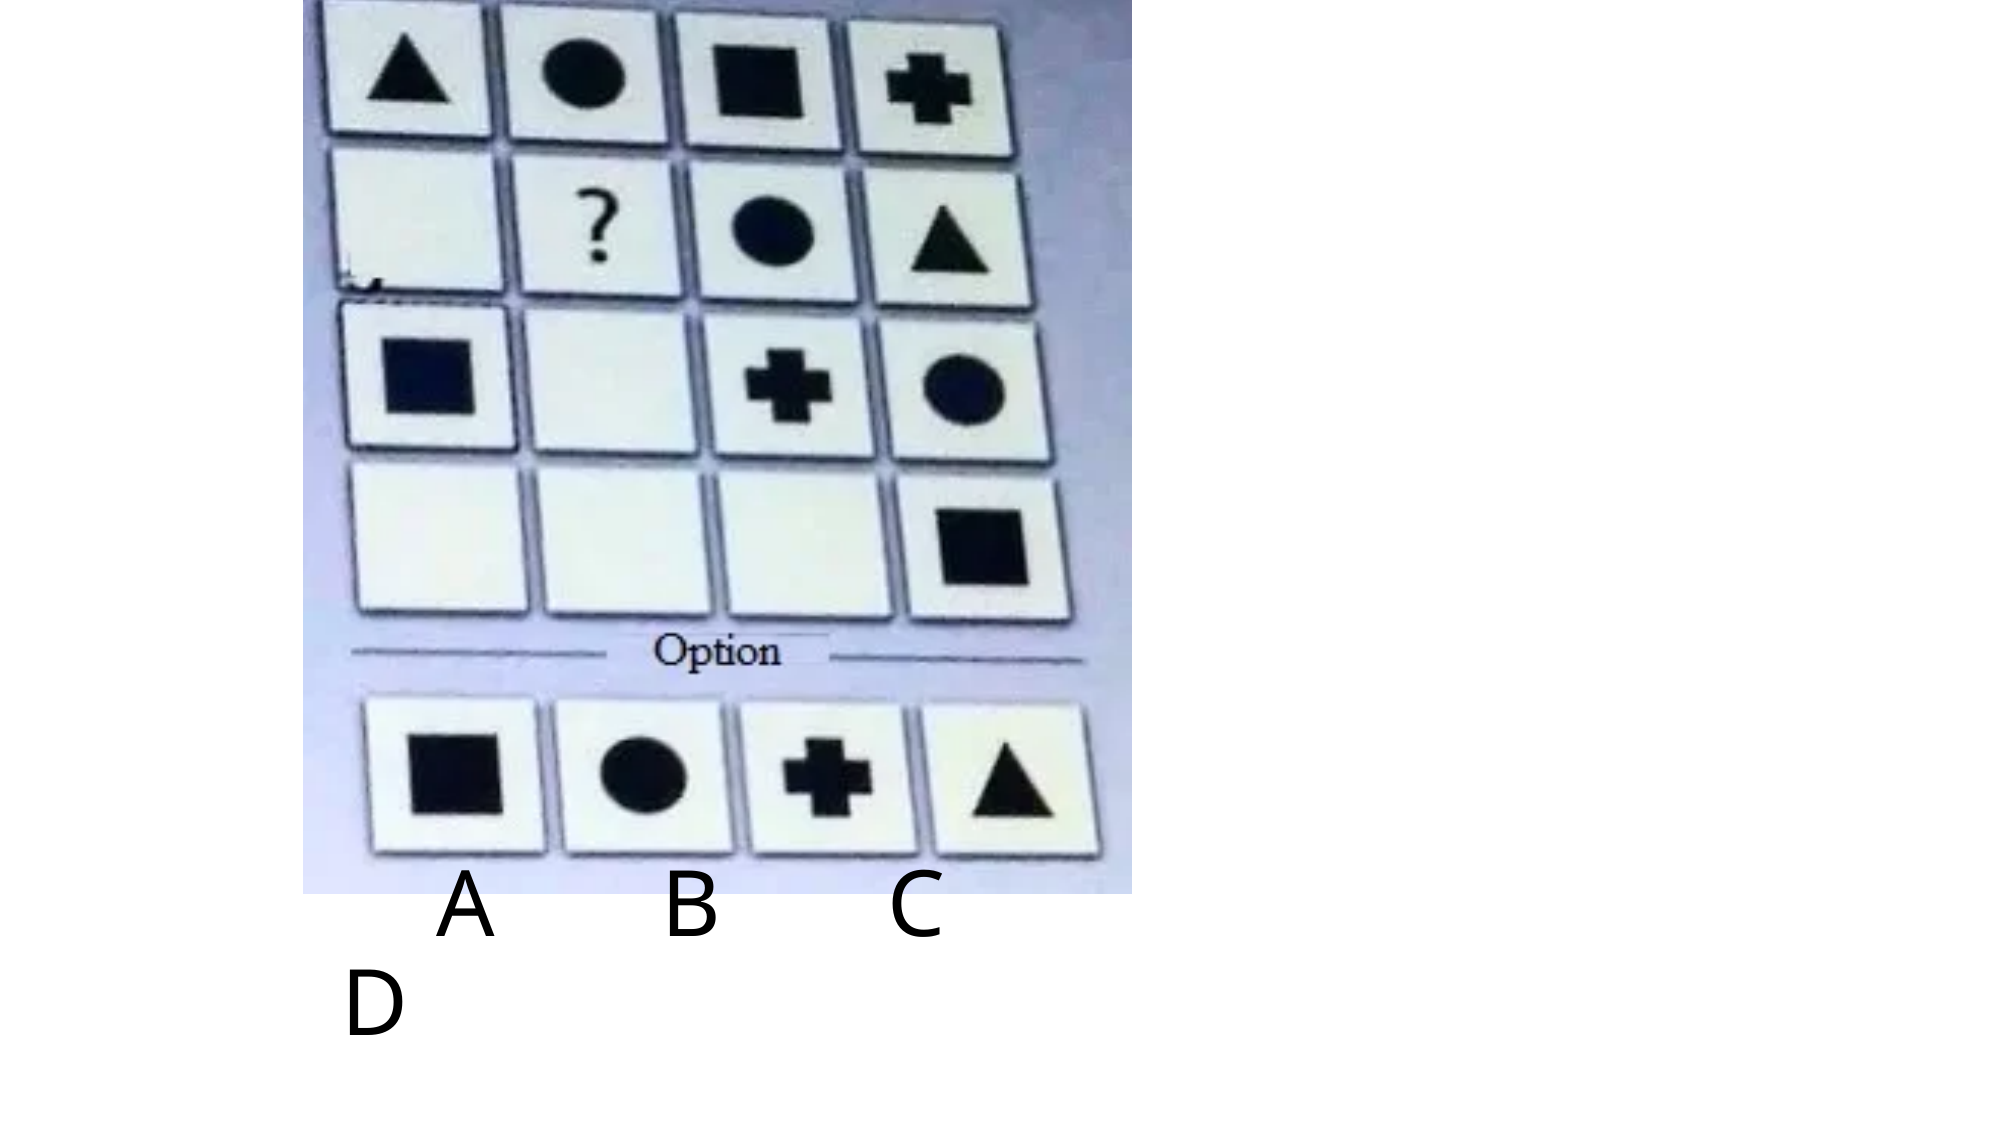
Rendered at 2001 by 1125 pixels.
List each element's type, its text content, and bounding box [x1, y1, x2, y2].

title A B C D [303, 894, 1104, 1019]
picture [303, 0, 1132, 894]
